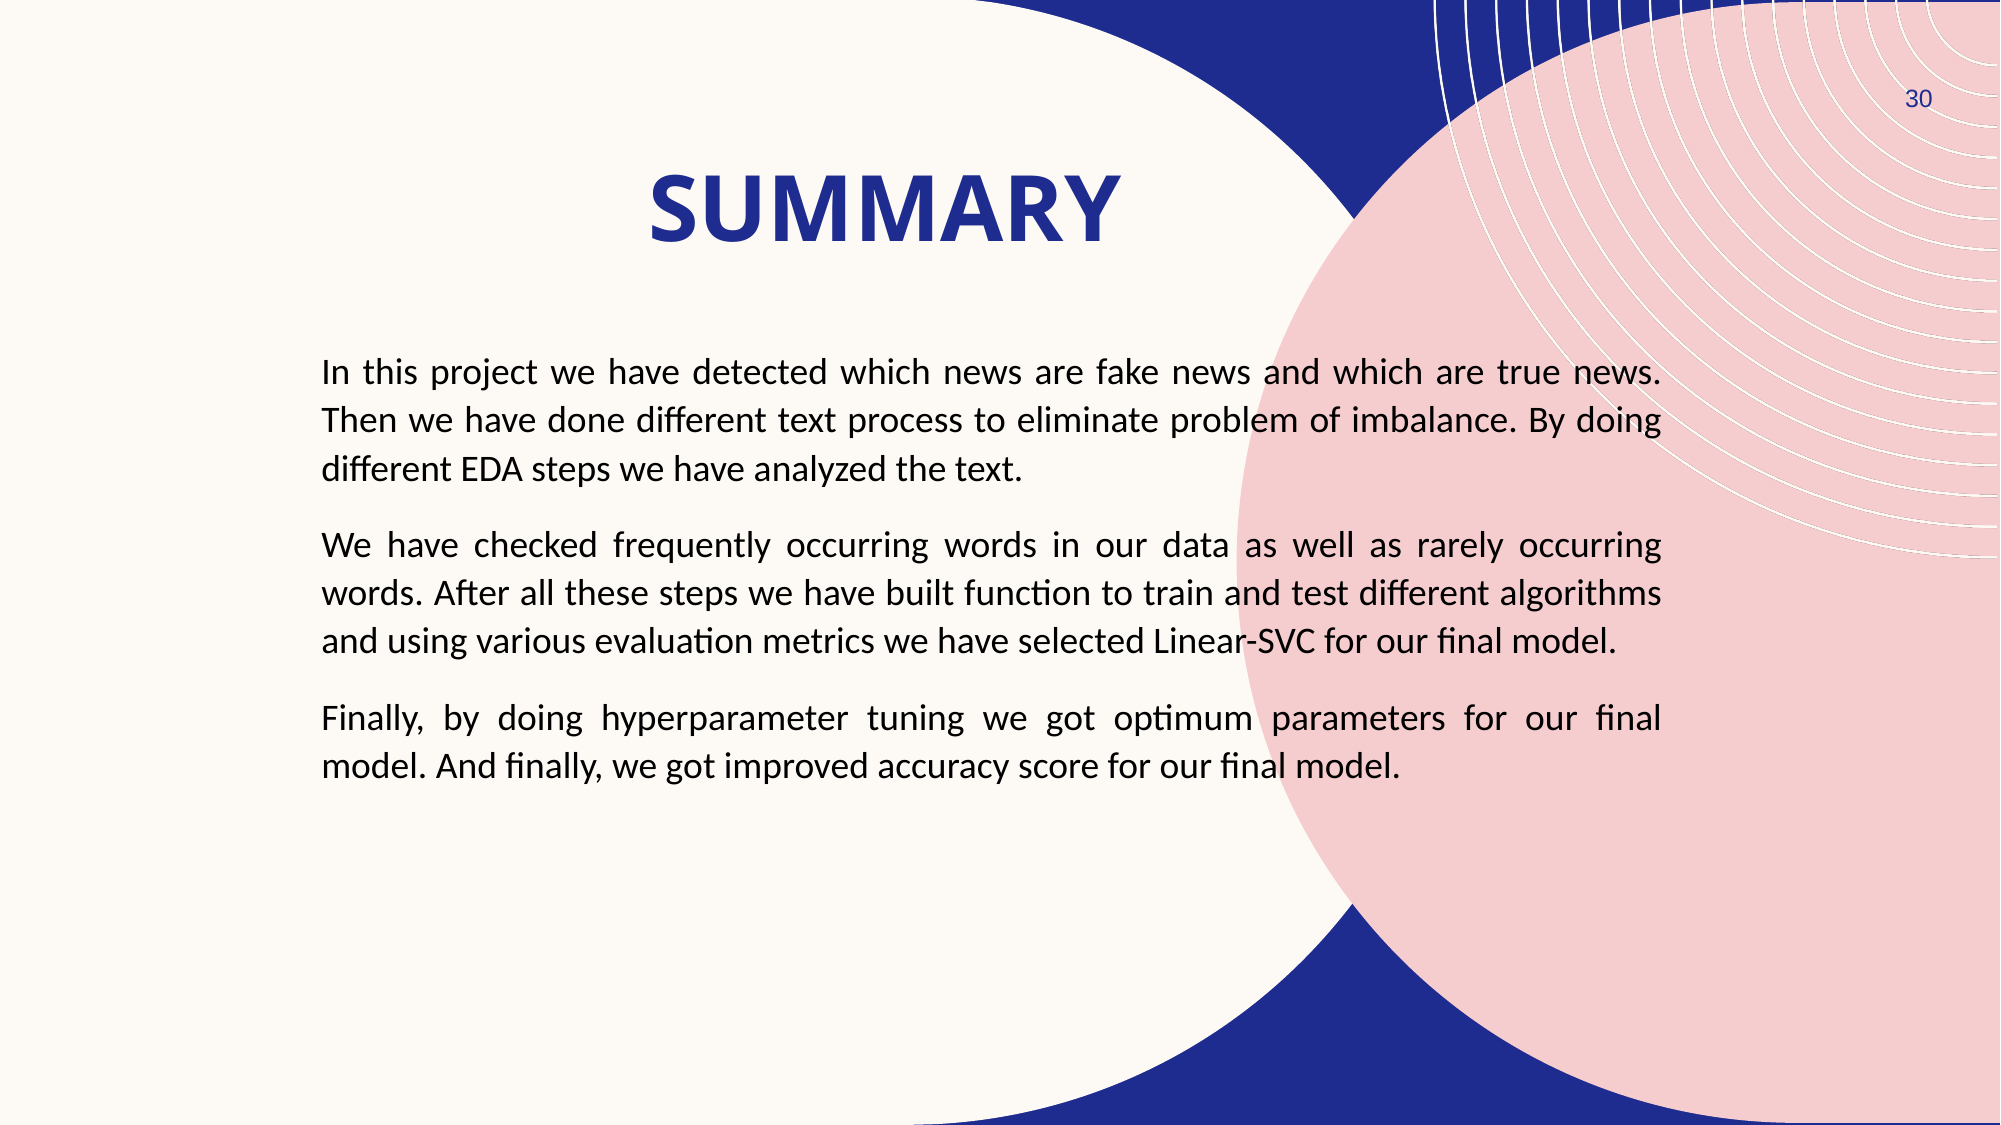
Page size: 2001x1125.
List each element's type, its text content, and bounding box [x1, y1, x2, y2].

picture [1433, 0, 1997, 559]
title SUMMARY [554, 157, 1239, 267]
subtitle In this project we have detected which news are fake news and which are true news. Then we have done different text process to eliminate problem of imbalance. By doing different EDA steps we have analyzed the text. We have checked frequently occurring words in our data as well as rarely occurring words. After all these steps we have built function to train and test different algorithms and using various evaluation metrics we have selected Linear-SVC for our final model. Finally, by doing hyperparameter tuning we got optimum parameters for our final model. And finally, we got improved accuracy score for our final model. [268, 344, 1679, 1057]
slide_number 30 [1838, 75, 2000, 121]
